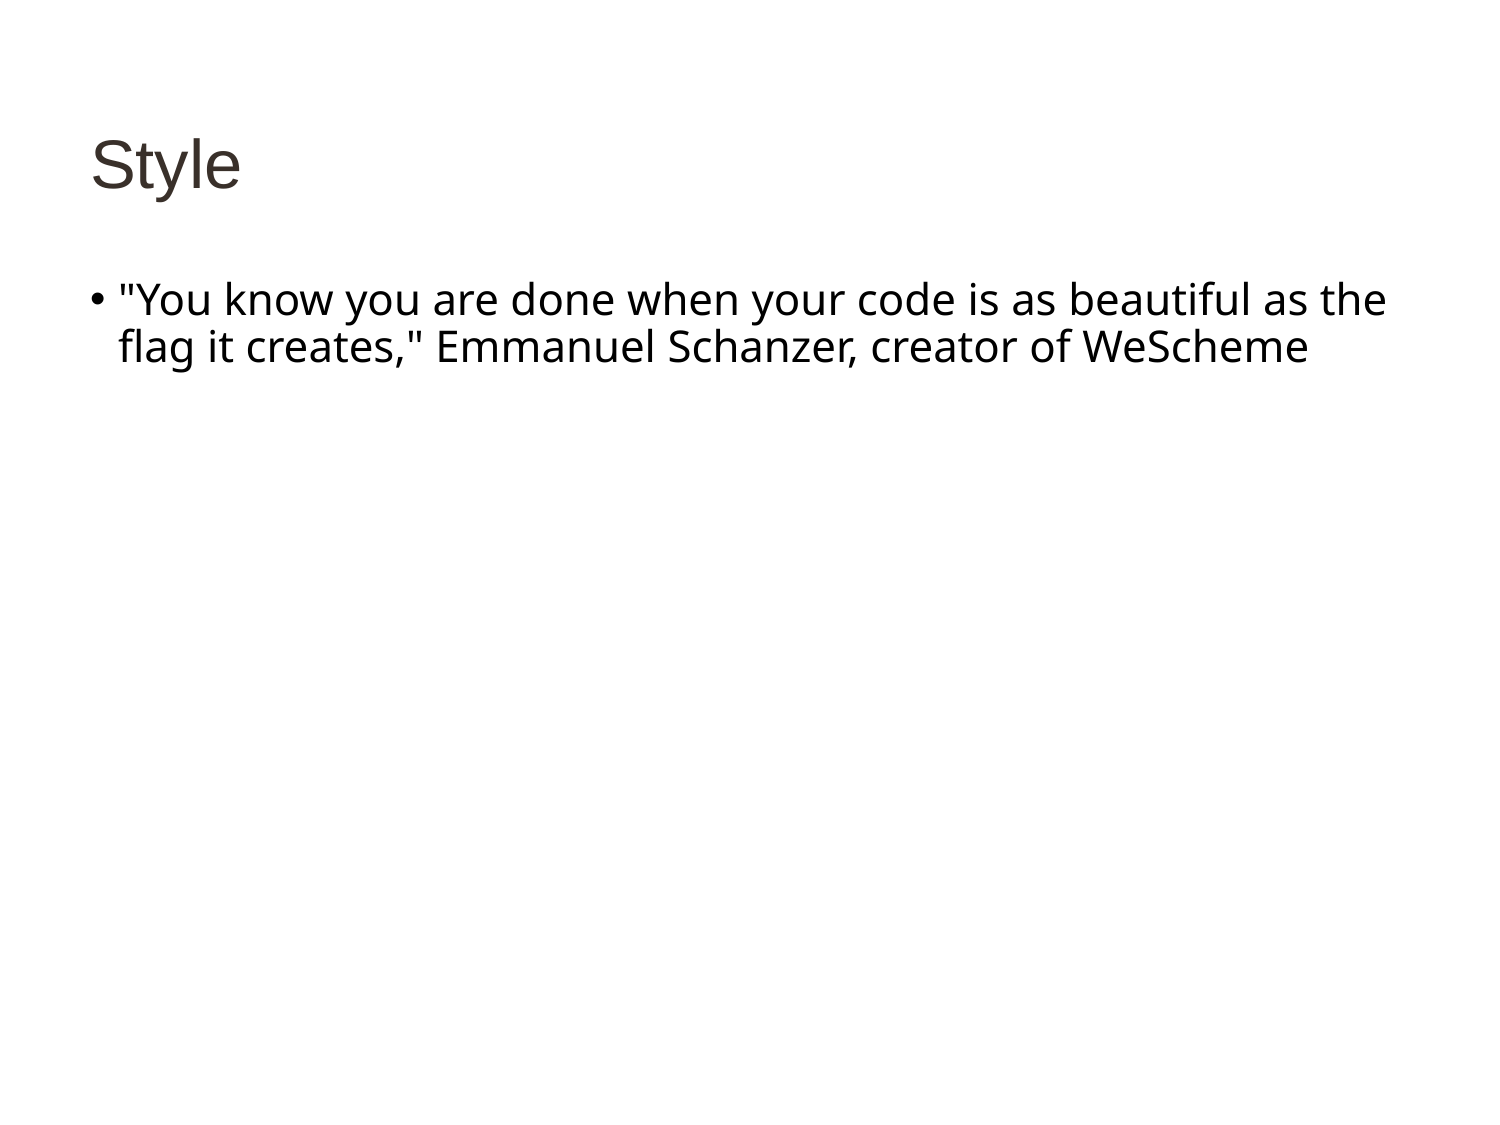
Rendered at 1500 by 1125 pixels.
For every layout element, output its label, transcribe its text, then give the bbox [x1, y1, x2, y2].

list "You know you are done when your code is as beautiful as the flag it creates," Emmanuel Schanzer, creator of WeScheme [75, 262, 1425, 1078]
title Style [75, 30, 1425, 218]
